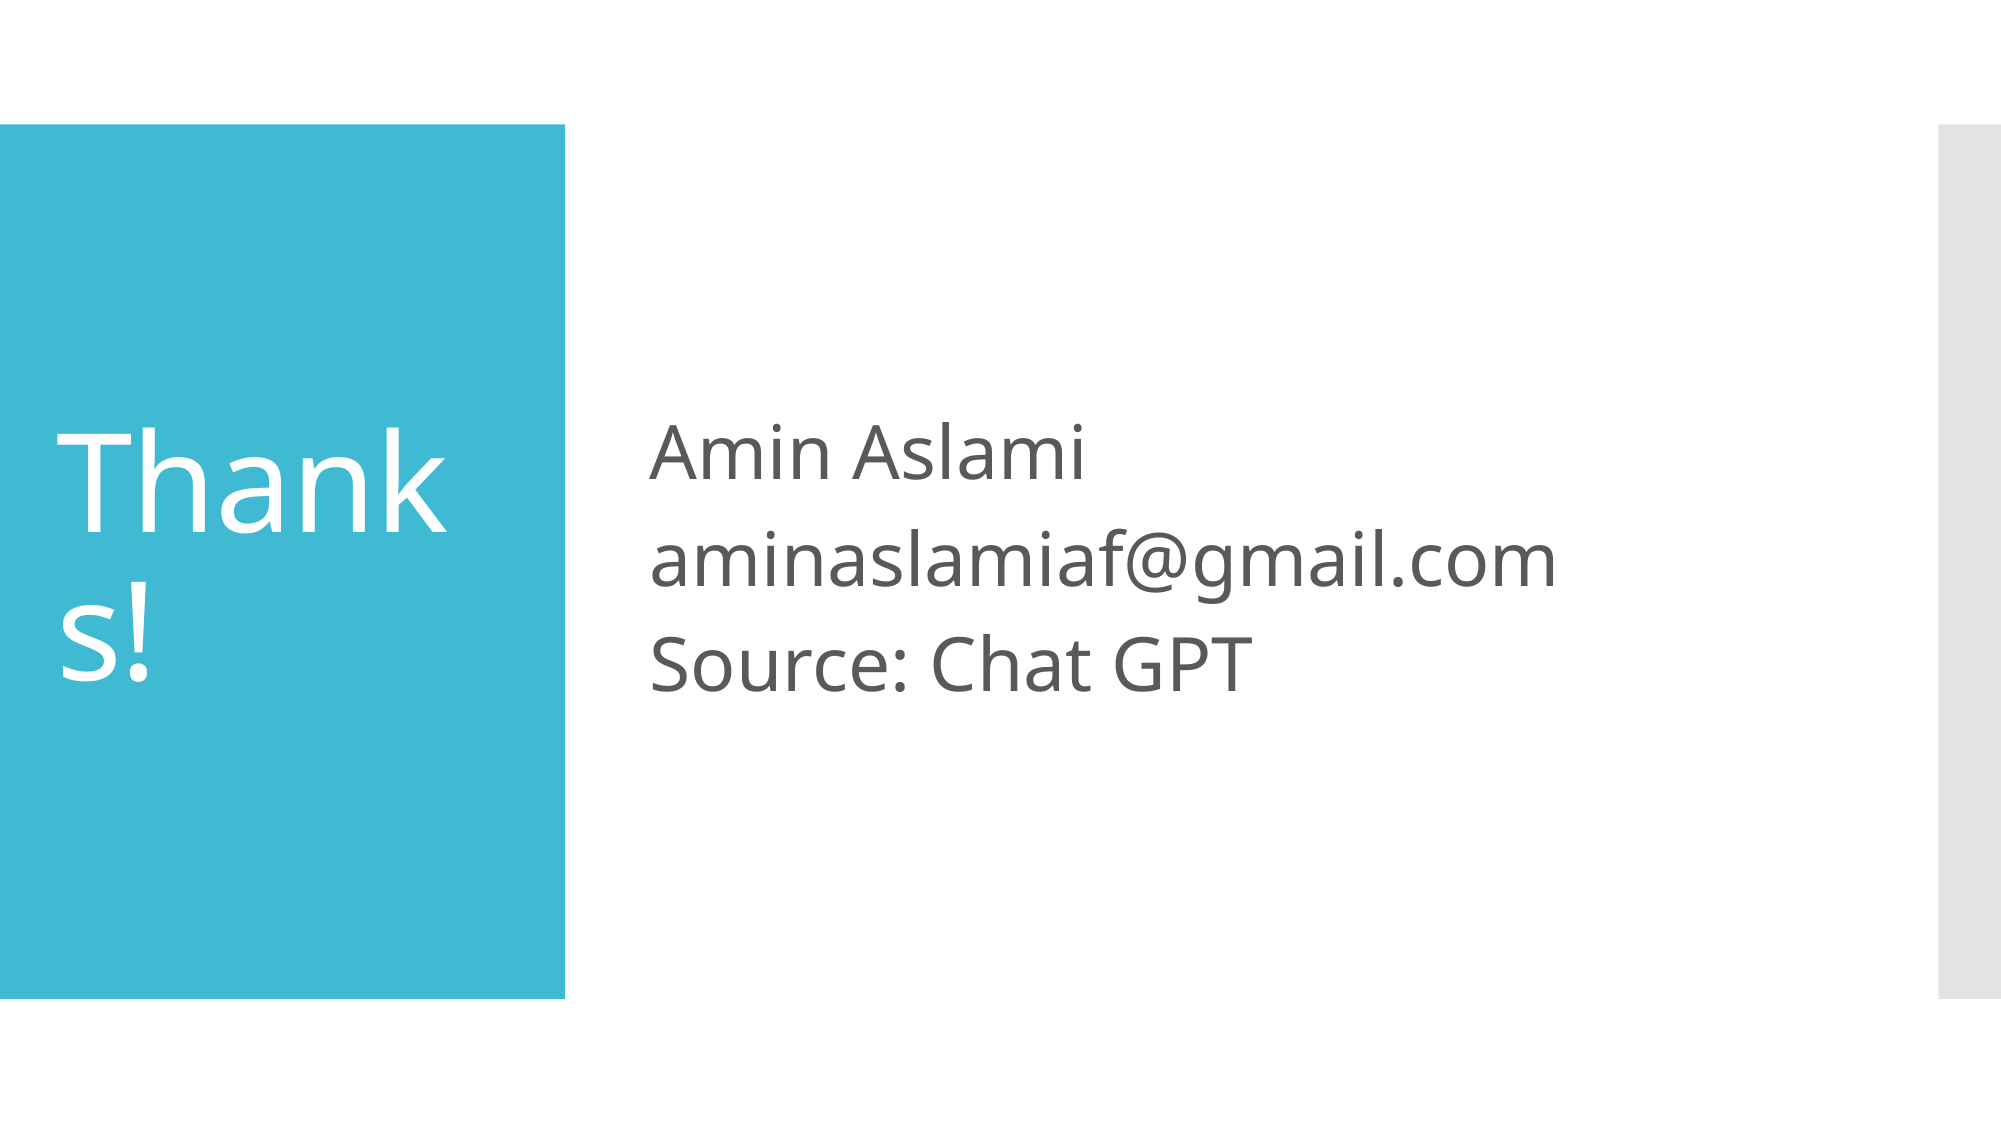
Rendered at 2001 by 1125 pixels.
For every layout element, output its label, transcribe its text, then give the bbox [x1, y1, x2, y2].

list Amin Aslami aminaslamiaf@gmail.com Source: Chat GPT [634, 141, 1835, 982]
title Thanks! [41, 184, 525, 940]
